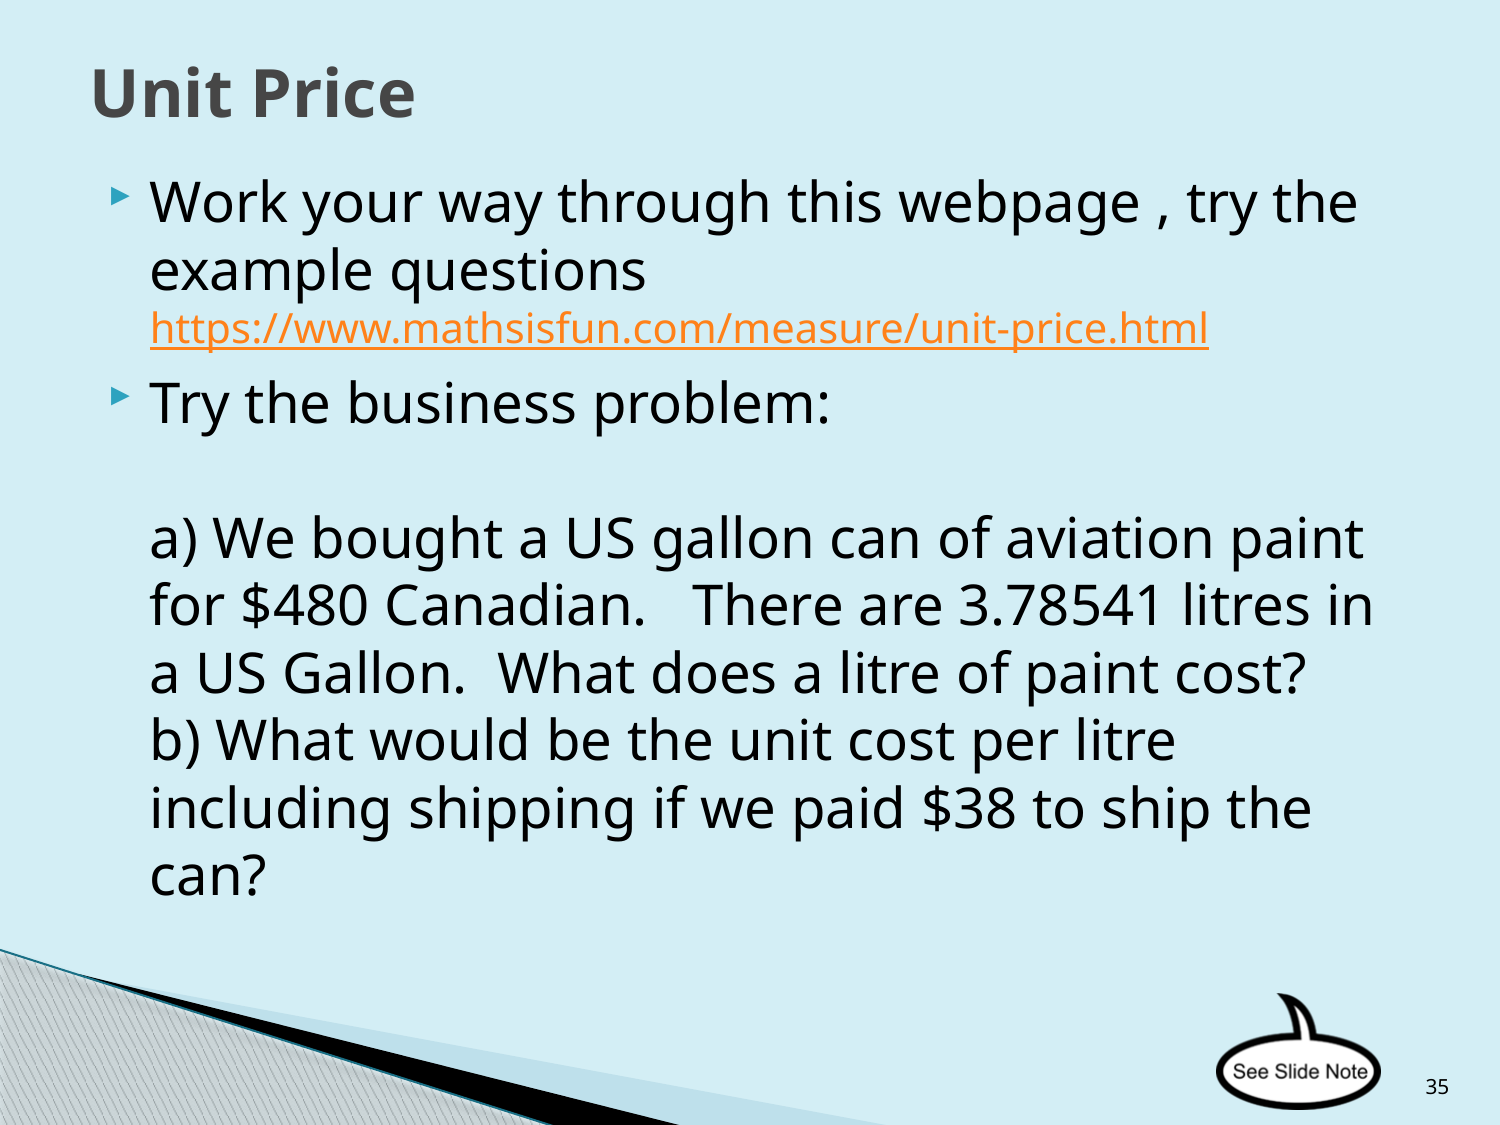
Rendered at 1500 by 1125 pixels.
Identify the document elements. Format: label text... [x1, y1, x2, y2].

picture [1216, 993, 1381, 1110]
list Work your way through this webpage , try the example questions https://www.mathsisfun.com/measure/unit-price.html Try the business problem: a) We bought a US gallon can of aviation paint for $480 Canadian. There are 3.78541 litres in a US Gallon. What does a litre of paint cost? b) What would be the unit cost per litre including shipping if we paid $38 to ship the can? [75, 159, 1425, 1084]
title Unit Price [75, 33, 1425, 149]
slide_number 35 [1387, 1049, 1464, 1110]
